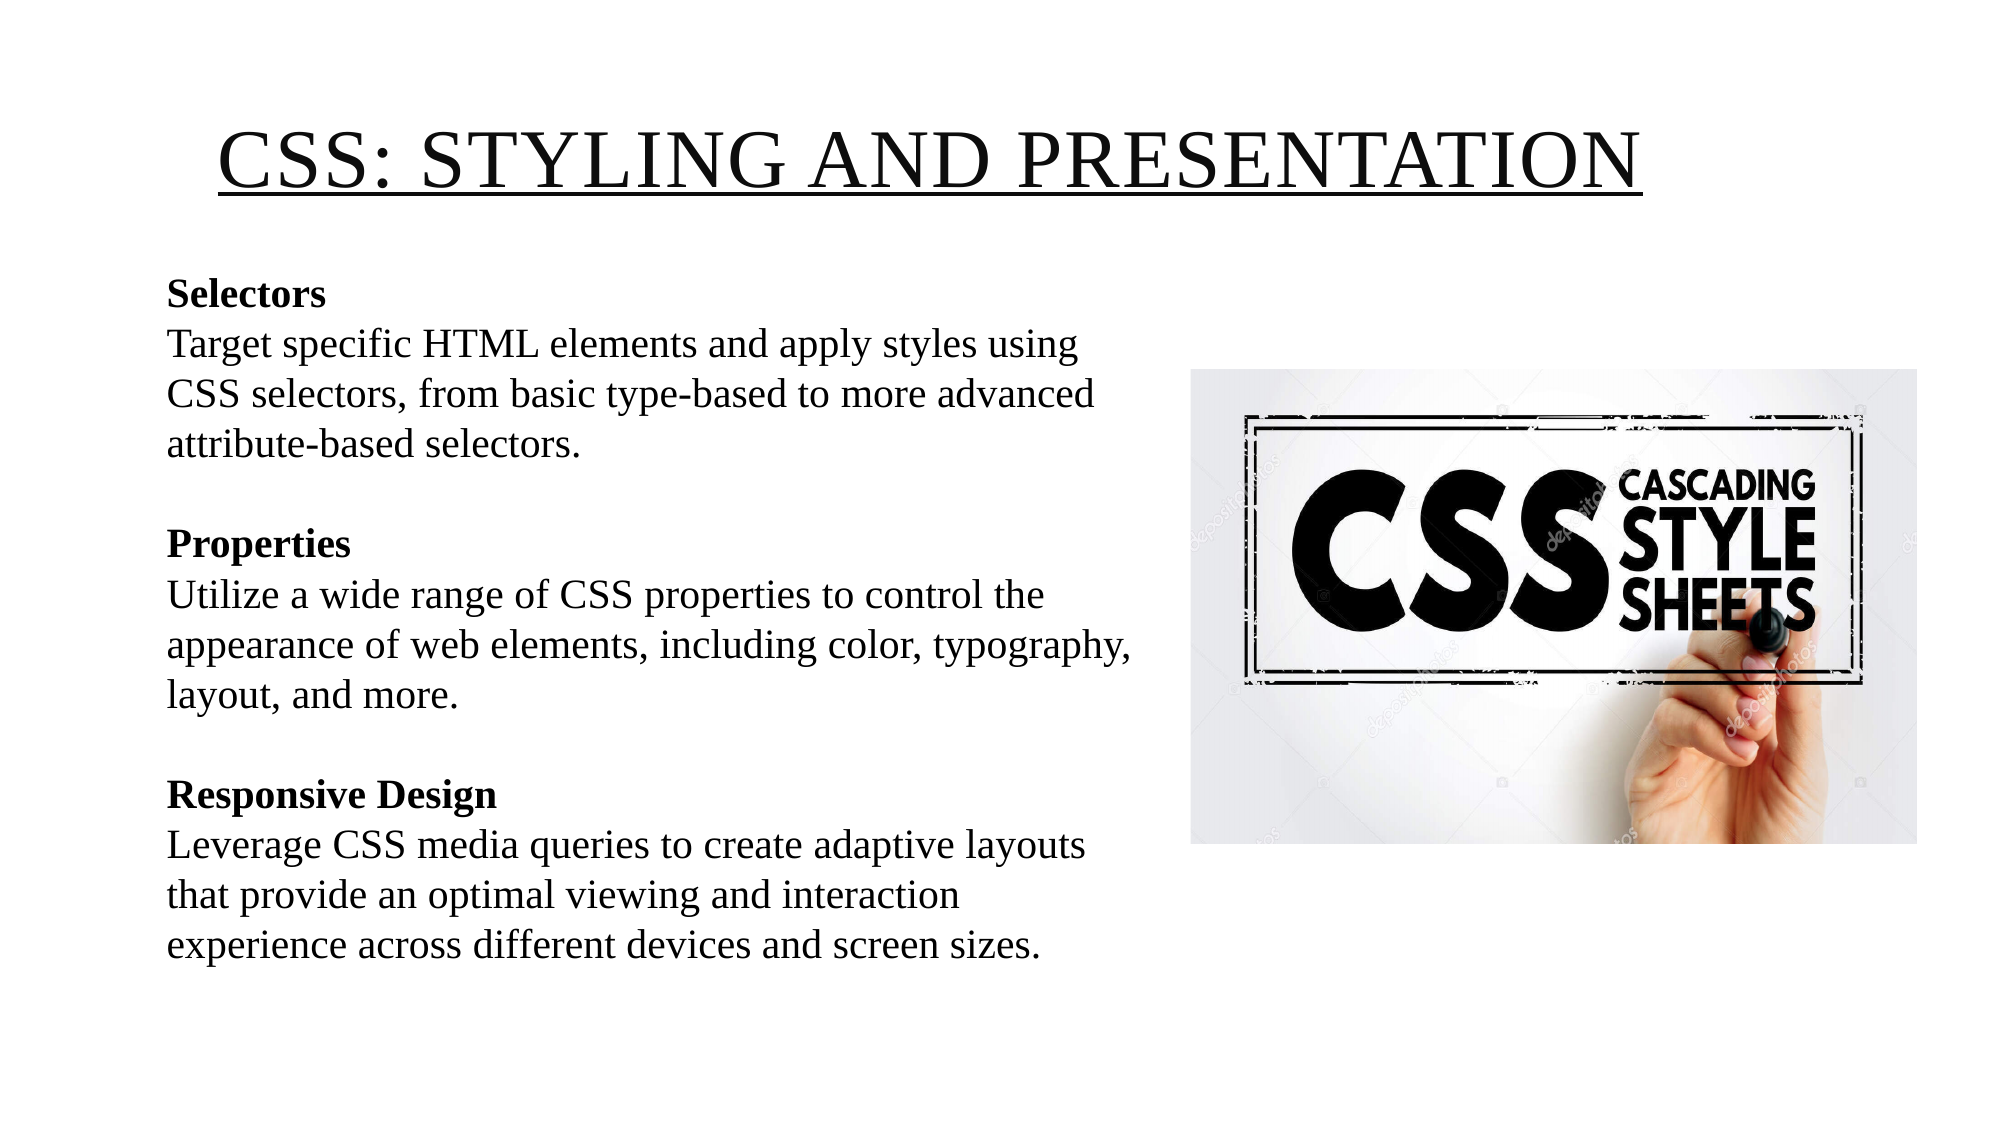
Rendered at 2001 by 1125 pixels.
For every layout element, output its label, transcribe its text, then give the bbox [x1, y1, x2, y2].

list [1190, 369, 1920, 844]
text_box Selectors Target specific HTML elements and apply styles using CSS selectors, from basic type-based to more advanced attribute-based selectors. Properties Utilize a wide range of CSS properties to control the appearance of web elements, including color, typography, layout, and more. Responsive Design Leverage CSS media queries to create adaptive layouts that provide an optimal viewing and interaction experience across different devices and screen sizes. [151, 258, 1152, 974]
title Css: styling and presentation [202, 40, 1798, 287]
